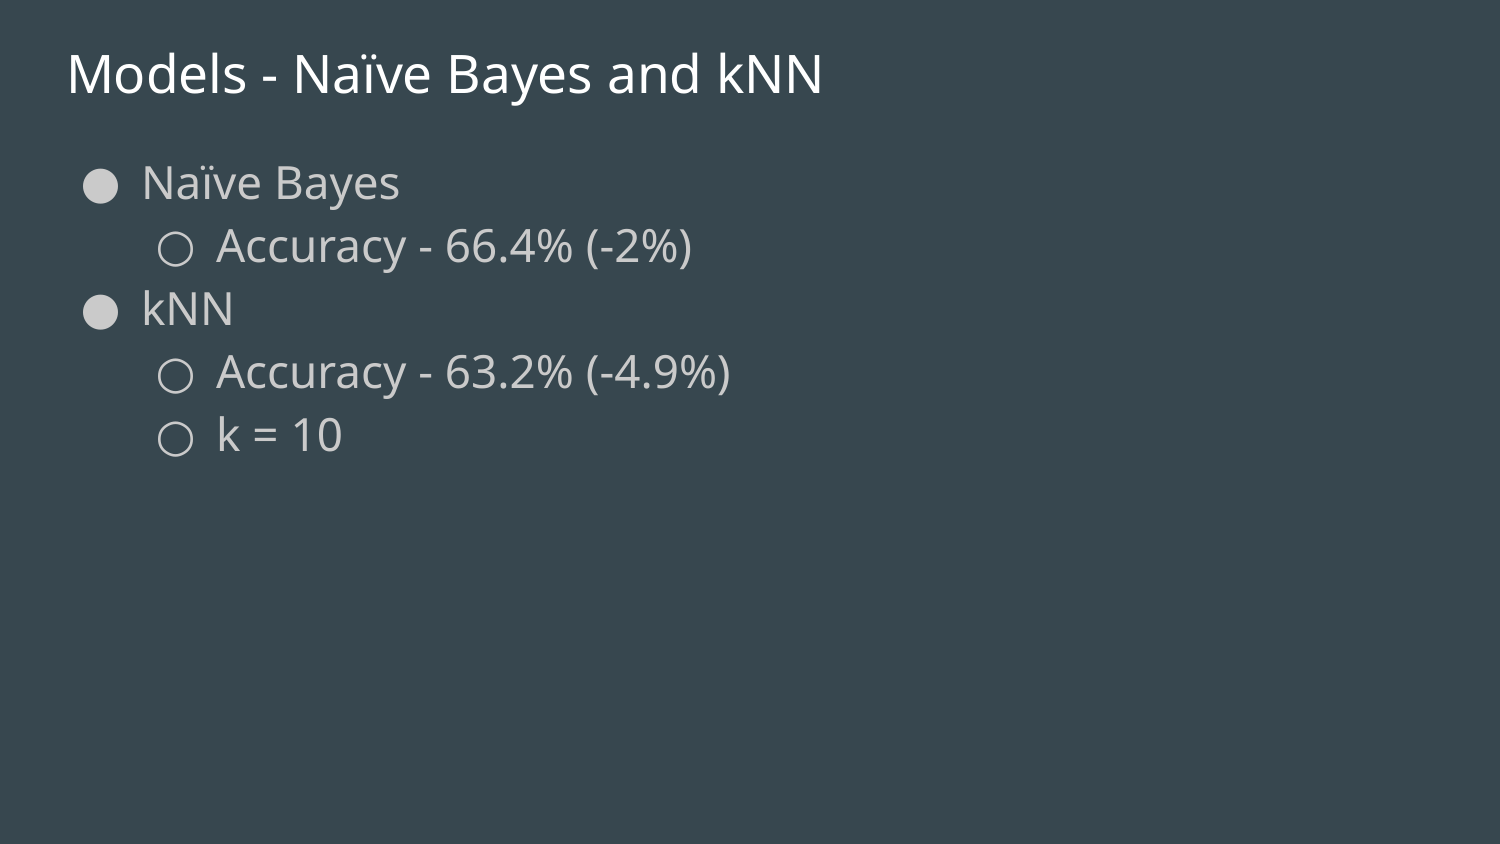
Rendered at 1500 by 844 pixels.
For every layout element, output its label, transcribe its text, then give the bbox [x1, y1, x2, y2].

list Naïve Bayes Accuracy - 66.4% (-2%) kNN Accuracy - 63.2% (-4.9%) k = 10 [51, 130, 1449, 749]
title Models - Naïve Bayes and kNN [51, 25, 1449, 120]
